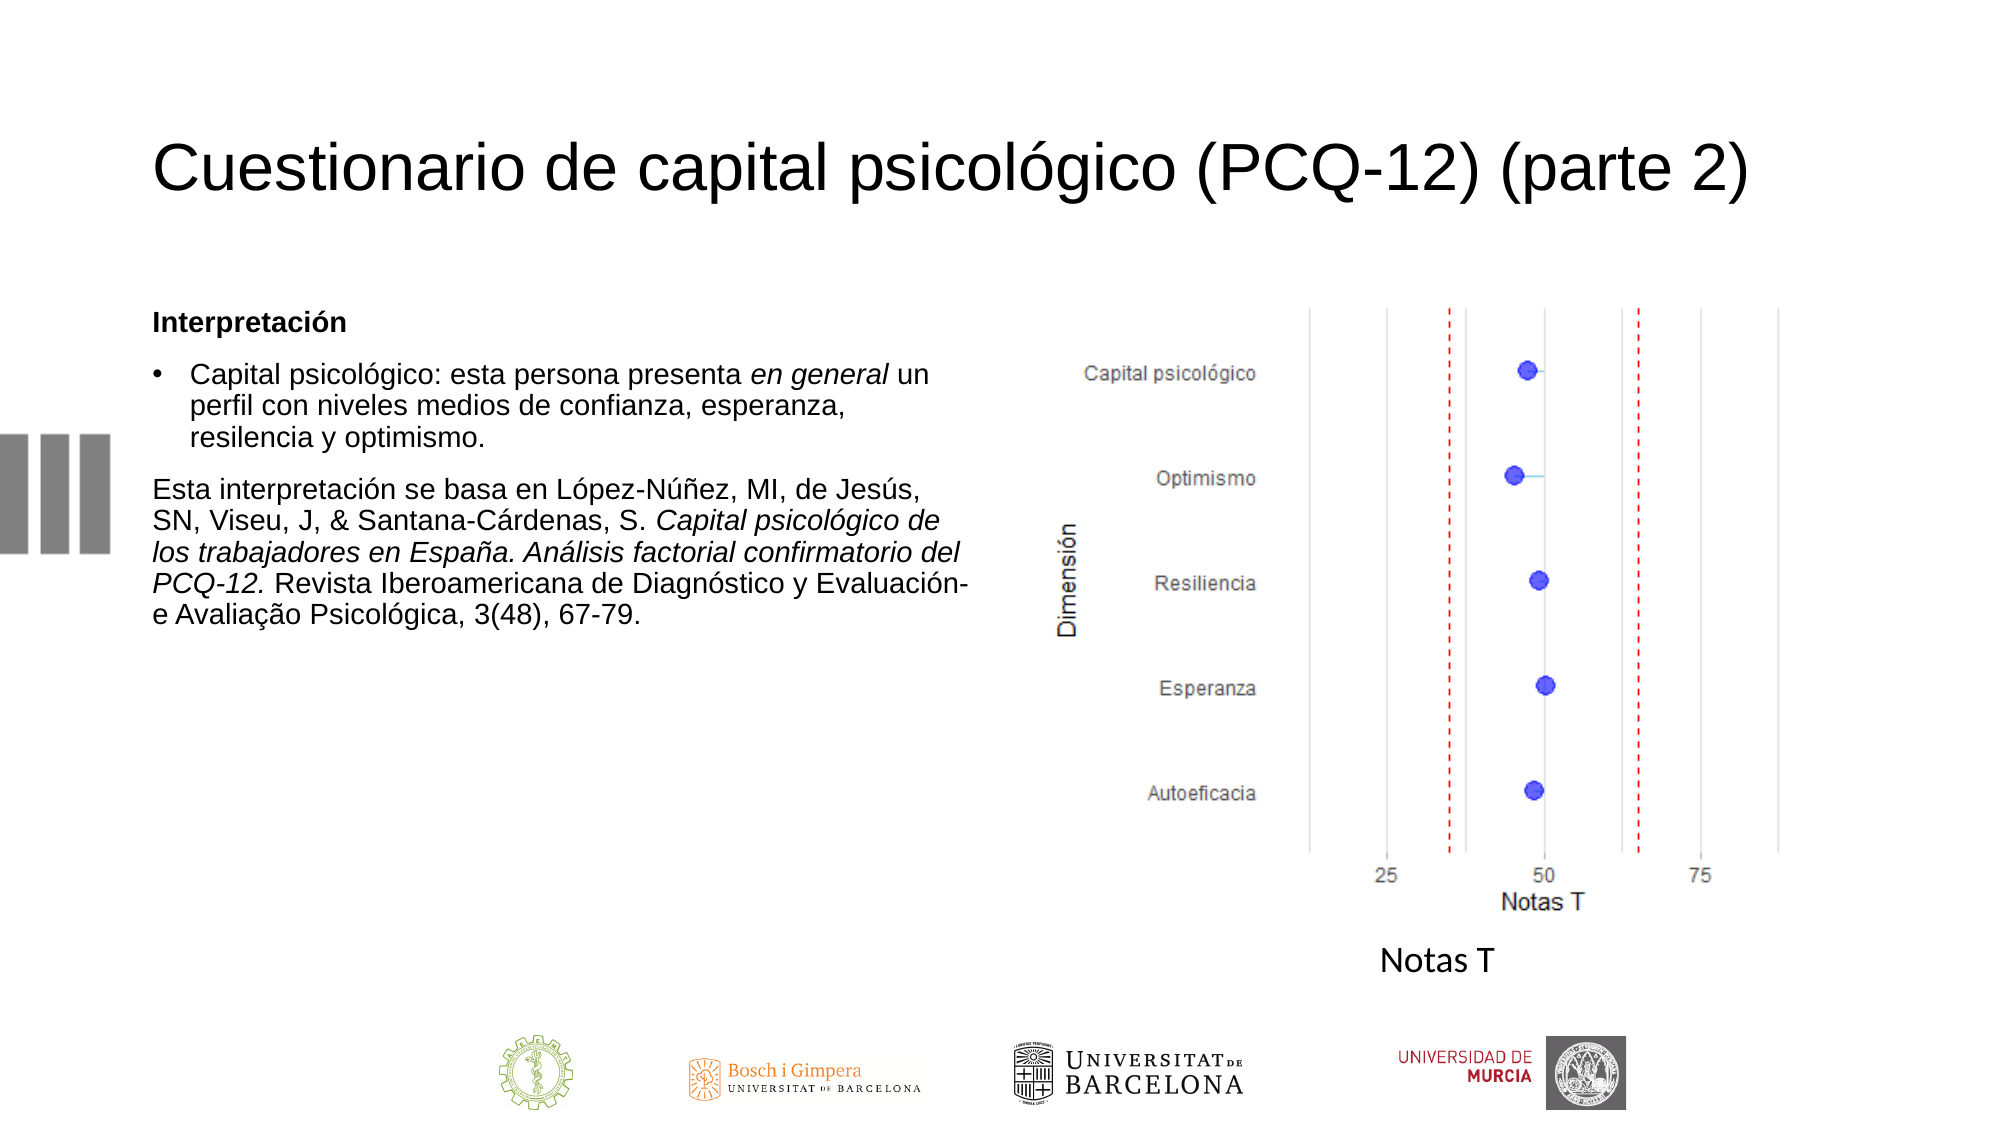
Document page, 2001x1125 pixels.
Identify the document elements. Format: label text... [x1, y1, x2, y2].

picture [0, 420, 123, 563]
picture [684, 1031, 926, 1125]
picture [499, 1035, 573, 1110]
text_box Notas T [1012, 927, 1863, 1011]
picture [1014, 1042, 1243, 1105]
picture [1043, 297, 1832, 928]
title Cuestionario de capital psicológico (PCQ-12) (parte 2) [137, 59, 1863, 278]
picture [1331, 1036, 1627, 1110]
list Interpretación Capital psicológico: esta persona presenta en general un perfil con niveles medios de confianza, esperanza, resilencia y optimismo. Esta interpretación se basa en López-Núñez, MI, de Jesús, SN, Viseu, J, & Santana-Cárdenas, S. Capital psicológico de los trabajadores en España. Análisis factorial confirmatorio del PCQ-12. Revista Iberoamericana de Diagnóstico y Evaluación-e Avaliação Psicológica, 3(48), 67-79. [137, 299, 988, 1014]
